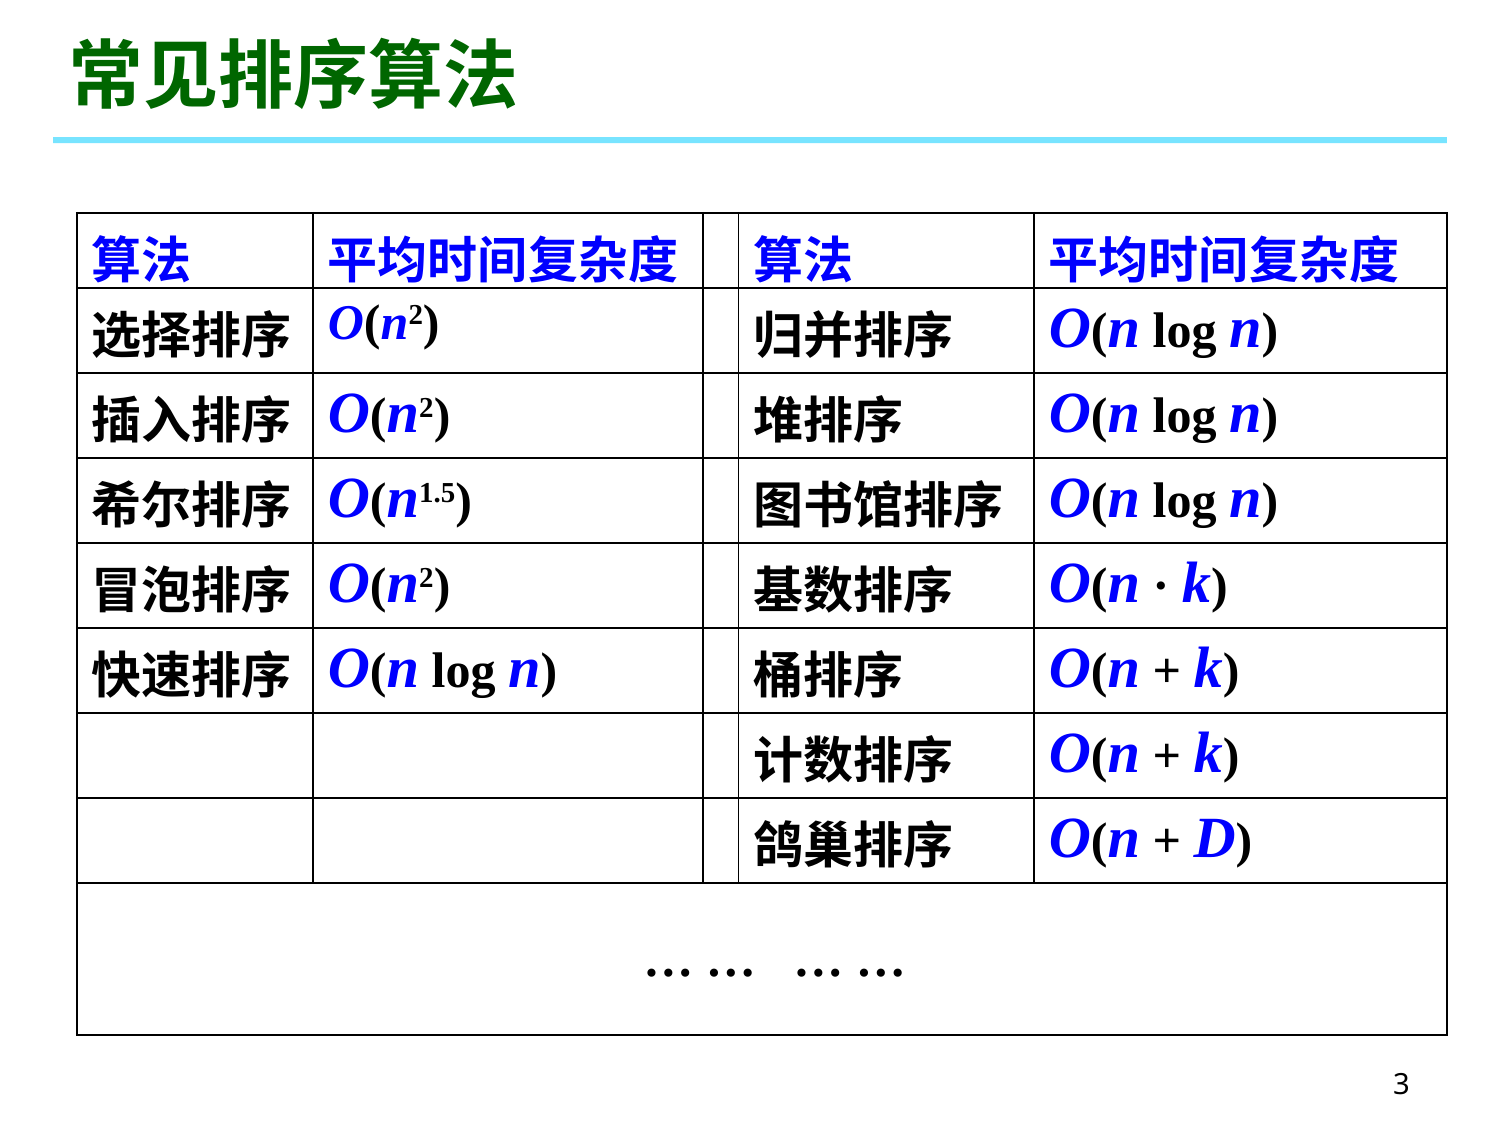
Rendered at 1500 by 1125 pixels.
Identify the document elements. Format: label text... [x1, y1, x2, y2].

table_header [704, 214, 738, 287]
table_cell O(n2) [314, 374, 702, 457]
table_cell O(n log n) [1035, 459, 1446, 542]
table_cell [704, 544, 738, 627]
table_cell [704, 459, 738, 542]
table_cell [314, 714, 702, 797]
table_cell [704, 289, 738, 372]
table_cell O(n · k) [1035, 544, 1446, 627]
table_header 算法 [78, 214, 312, 287]
table_cell 选择排序 [78, 289, 312, 372]
table_cell 基数排序 [739, 544, 1033, 627]
table_cell 图书馆排序 [739, 459, 1033, 542]
title 常见排序算法 [53, 0, 857, 125]
table_cell 冒泡排序 [78, 544, 312, 627]
slide_number 3 [1112, 1037, 1425, 1113]
table_cell [78, 799, 312, 882]
table_cell O(n + k) [1035, 714, 1446, 797]
table_cell 希尔排序 [78, 459, 312, 542]
table_cell O(n1.5) [314, 459, 702, 542]
table_cell [704, 799, 738, 882]
table_cell 快速排序 [78, 629, 312, 712]
table_cell 桶排序 [739, 629, 1033, 712]
table_cell O(n + D) [1035, 799, 1446, 882]
table_cell O(n2) [314, 544, 702, 627]
table_header 平均时间复杂度 [1035, 214, 1446, 287]
table_cell O(n log n) [1035, 289, 1446, 372]
table_cell O(n + k) [1035, 629, 1446, 712]
table_cell 插入排序 [78, 374, 312, 457]
table_cell [704, 374, 738, 457]
table_cell [704, 629, 738, 712]
table_header 平均时间复杂度 [314, 214, 702, 287]
table_cell 鸽巢排序 [739, 799, 1033, 882]
table_cell [704, 714, 738, 797]
table_cell [314, 799, 702, 882]
table_cell … … … … [78, 884, 1446, 1034]
table_cell O(n log n) [314, 629, 702, 712]
table_cell [78, 714, 312, 797]
table_cell O(n log n) [1035, 374, 1446, 457]
table_cell O(n2) [314, 289, 702, 372]
table_cell 计数排序 [739, 714, 1033, 797]
table_header 算法 [739, 214, 1033, 287]
table_cell 归并排序 [739, 289, 1033, 372]
table_cell 堆排序 [739, 374, 1033, 457]
